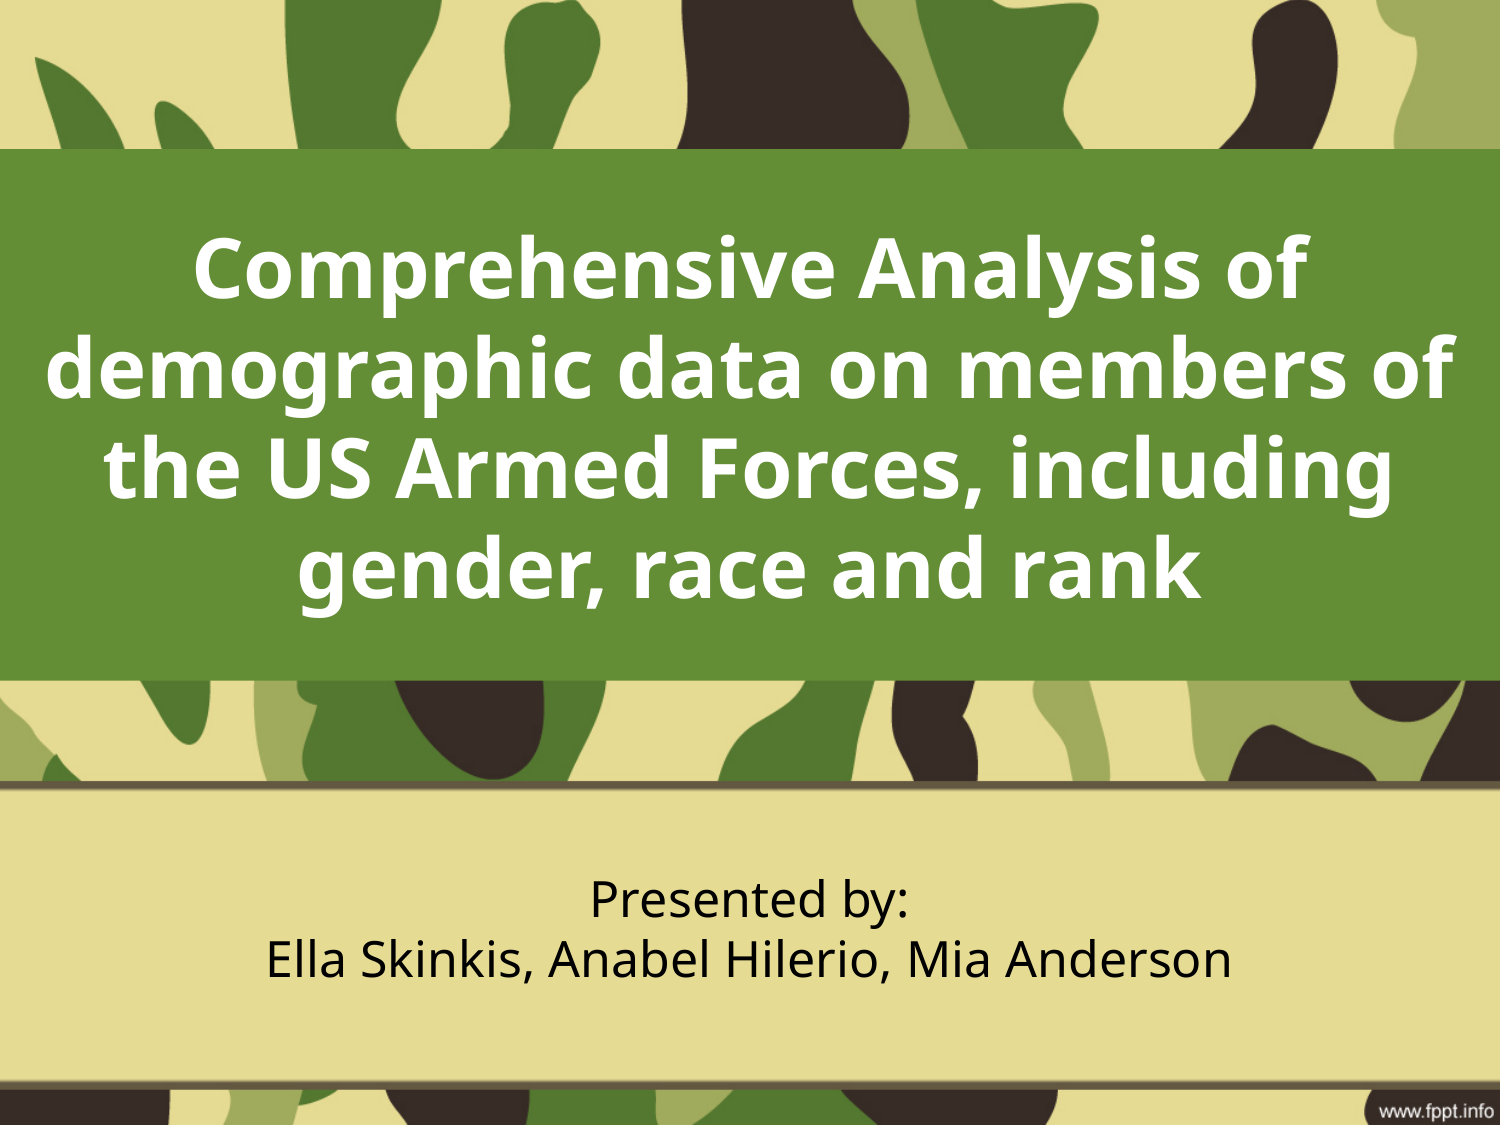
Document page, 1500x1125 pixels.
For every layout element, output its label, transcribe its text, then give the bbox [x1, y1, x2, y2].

text_box Presented by: Ella Skinkis, Anabel Hilerio, Mia Anderson [0, 859, 1500, 995]
picture [0, 681, 1500, 859]
picture [0, 995, 1500, 1125]
title Comprehensive Analysis of demographic data on members of the US Armed Forces, including gender, race and rank [0, 149, 1500, 681]
picture [0, 0, 1500, 149]
